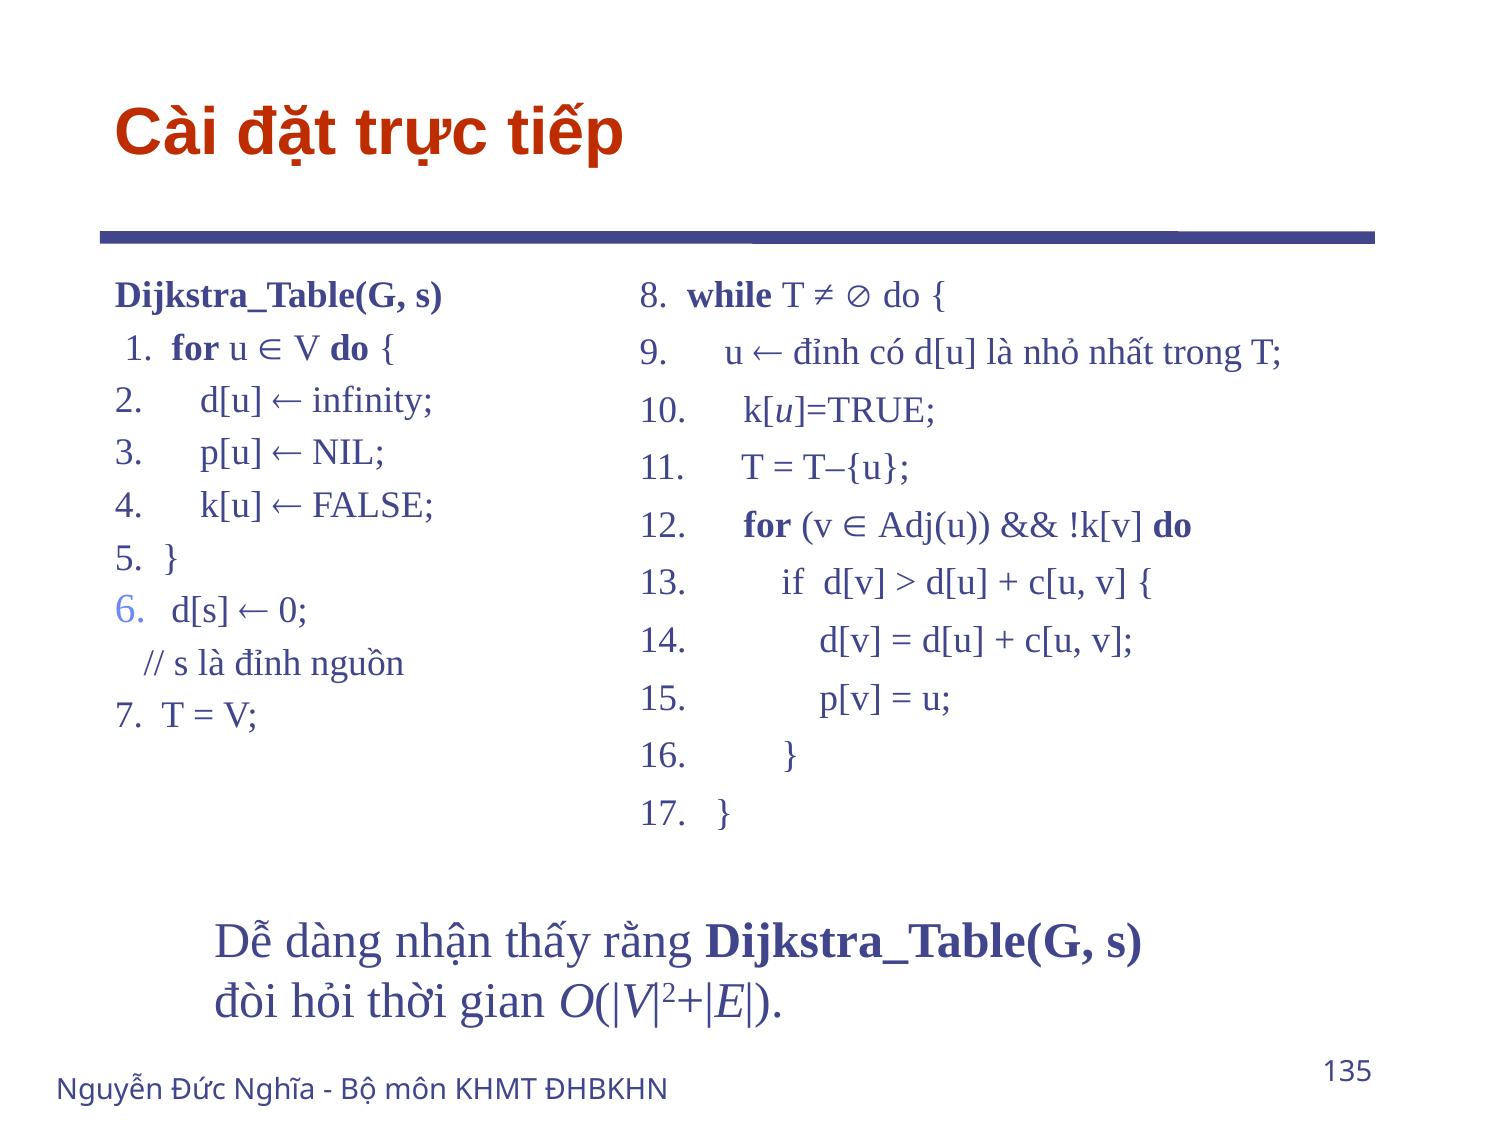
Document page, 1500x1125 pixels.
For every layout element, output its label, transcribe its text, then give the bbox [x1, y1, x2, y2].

list Dijkstra_Table(G, s) 1. for u  V do { 2. d[u]  infinity; 3. p[u]  NIL; 4. k[u]  FALSE; 5. } d[s]  0; // s là đỉnh nguồn 7. T = V; [99, 262, 526, 988]
slide_number 135 [1074, 1024, 1388, 1101]
footer Nguyễn Đức Nghĩa - Bộ môn KHMT ĐHBKHN [12, 1037, 713, 1113]
text_box Dễ dàng nhận thấy rằng Dijkstra_Table(G, s) đòi hỏi thời gian O(|V|2+|E|). [200, 899, 1213, 1035]
text_box 8. while T ≠  do { 9. u  đỉnh có d[u] là nhỏ nhất trong T; 10. k[u]=TRUE; 11. T = T–{u}; 12. for (v  Adj(u)) && !k[v] do 13. if d[v] > d[u] + c[u, v] { 14. d[v] = d[u] + c[u, v]; 15. p[v] = u; 16. } 17. } [624, 262, 1450, 875]
title Cài đặt trực tiếp [99, 49, 1376, 176]
